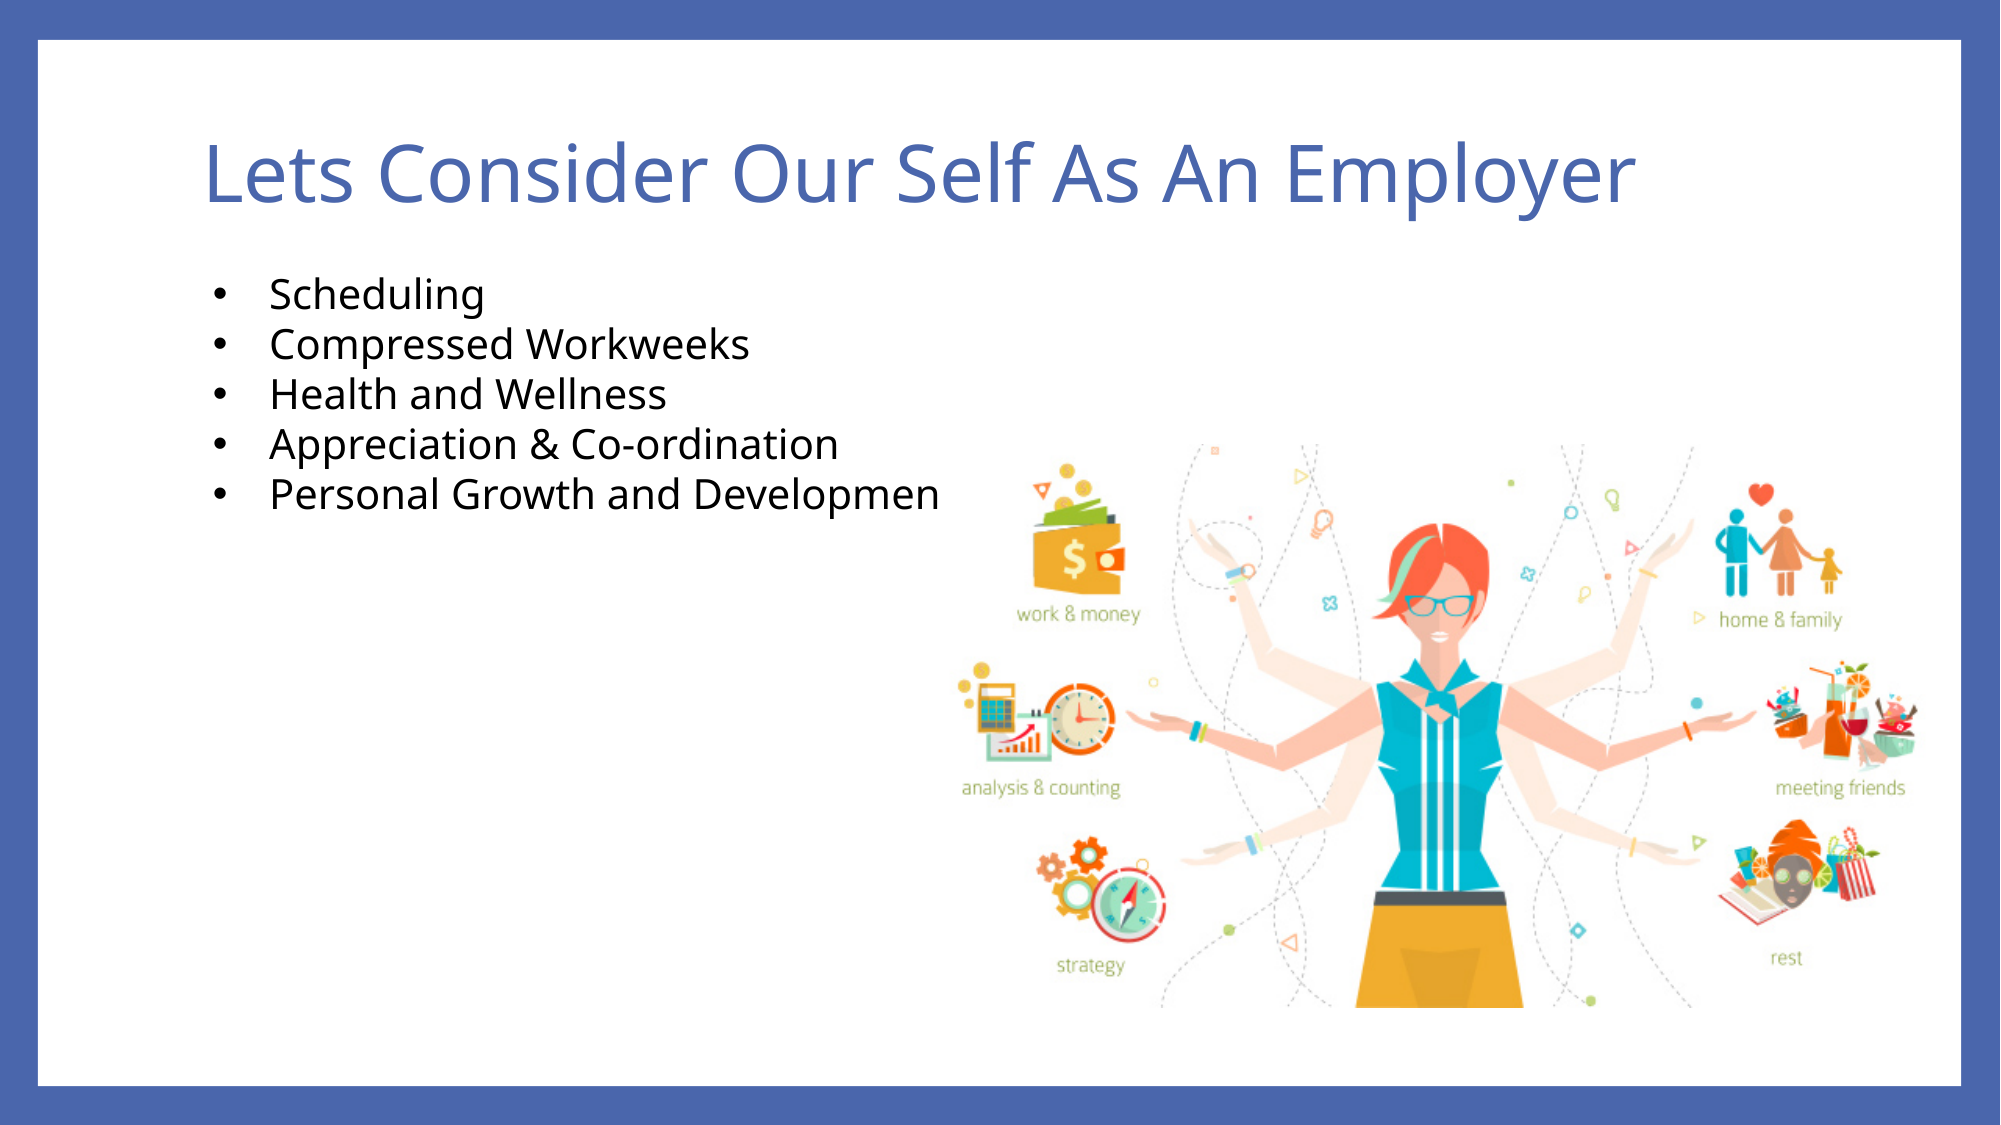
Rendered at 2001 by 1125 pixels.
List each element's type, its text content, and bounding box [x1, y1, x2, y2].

picture [937, 444, 1939, 1008]
title Lets Consider Our Self As An Employer [187, 92, 1807, 261]
text_box [175, 409, 931, 577]
text_box Scheduling Compressed Workweeks Health and Wellness Appreciation & Co-ordination Personal Growth and Development [198, 260, 1796, 576]
